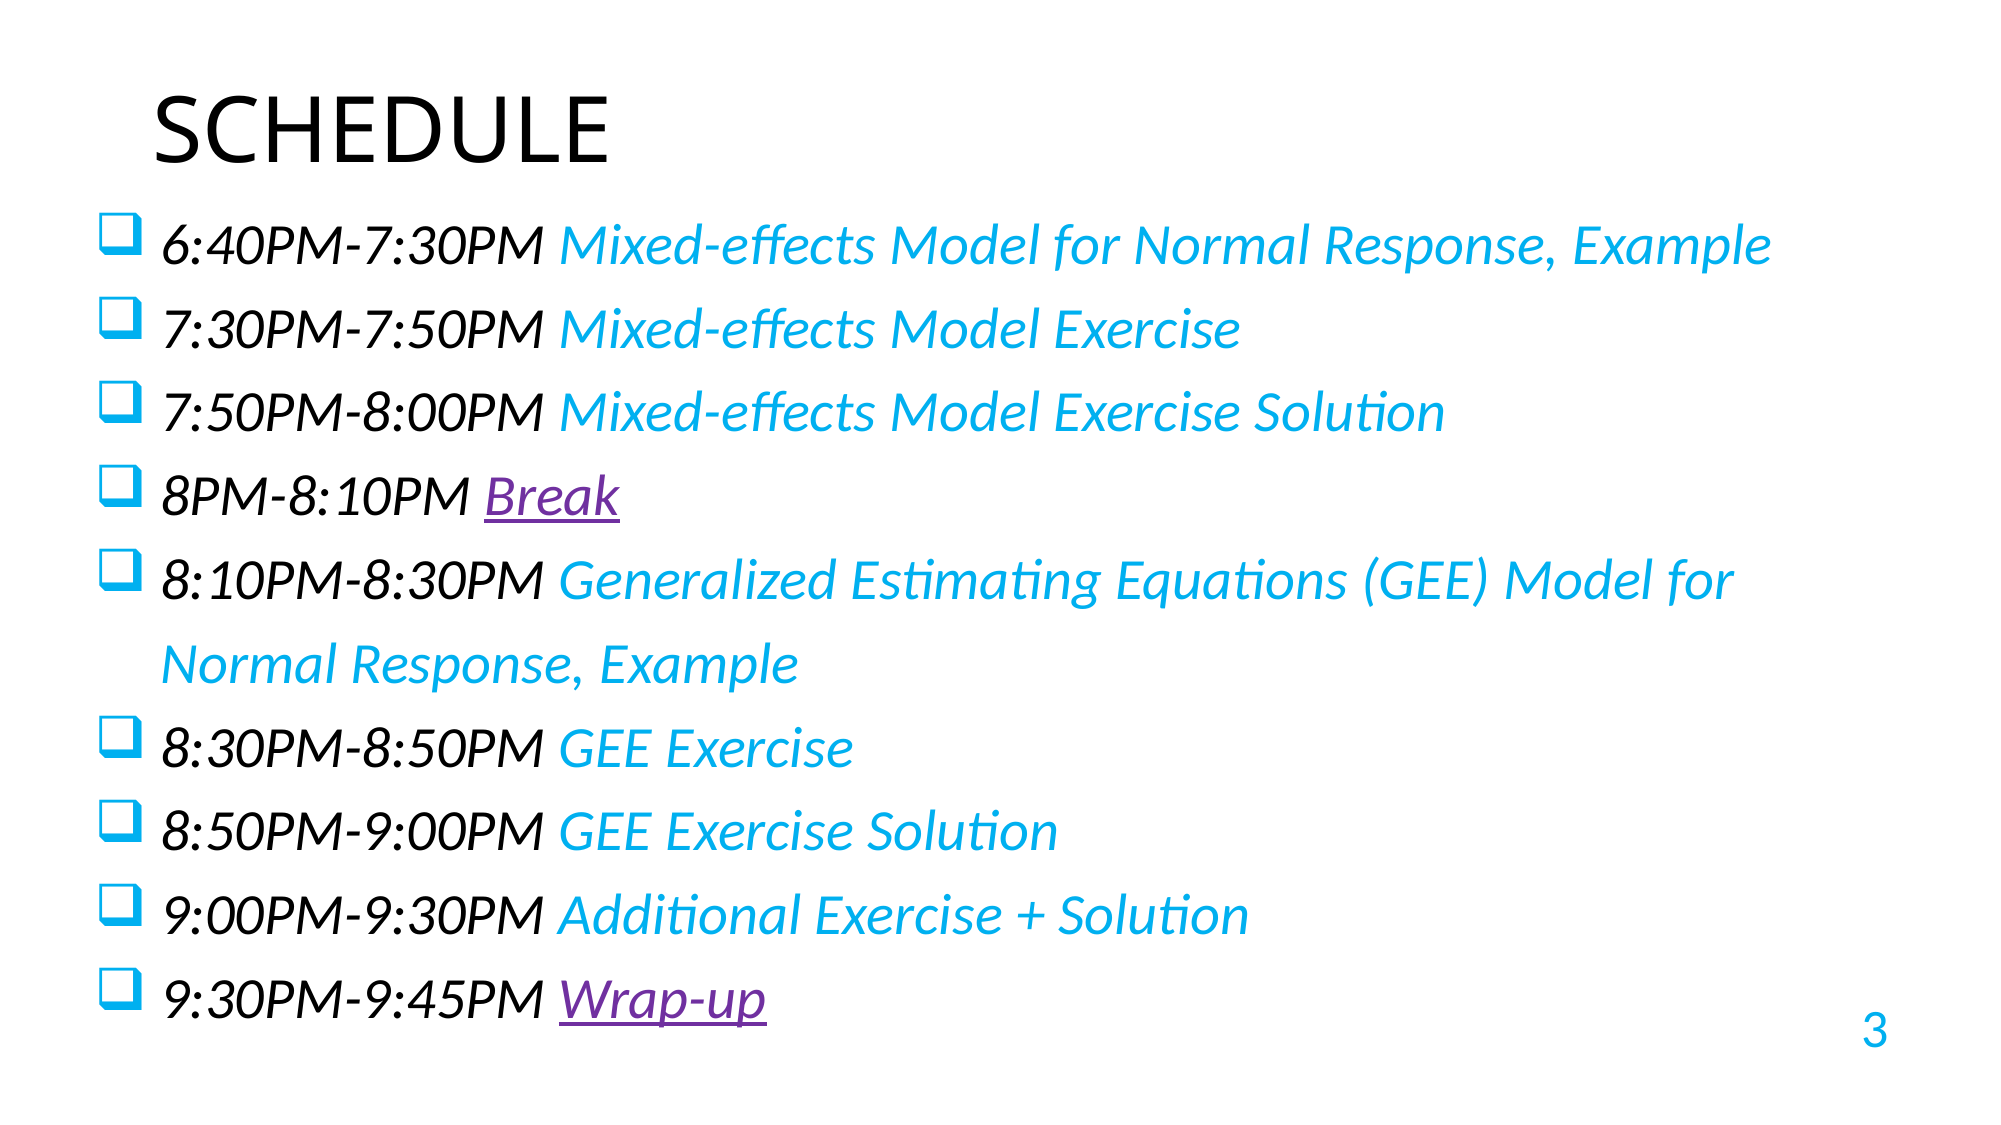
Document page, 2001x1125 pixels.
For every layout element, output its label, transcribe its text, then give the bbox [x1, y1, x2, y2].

slide_number 3 [1875, 985, 1905, 1066]
list 6:40PM-7:30PM Mixed-effects Model for Normal Response, Example 7:30PM-7:50PM Mixed-effects Model Exercise 7:50PM-8:00PM Mixed-effects Model Exercise Solution 8PM-8:10PM Break 8:10PM-8:30PM Generalized Estimating Equations (GEE) Model for Normal Response, Example 8:30PM-8:50PM GEE Exercise 8:50PM-9:00PM GEE Exercise Solution 9:00PM-9:30PM Additional Exercise + Solution 9:30PM-9:45PM Wrap-up [79, 206, 1875, 1073]
title SCHEDULE [137, 59, 1863, 207]
